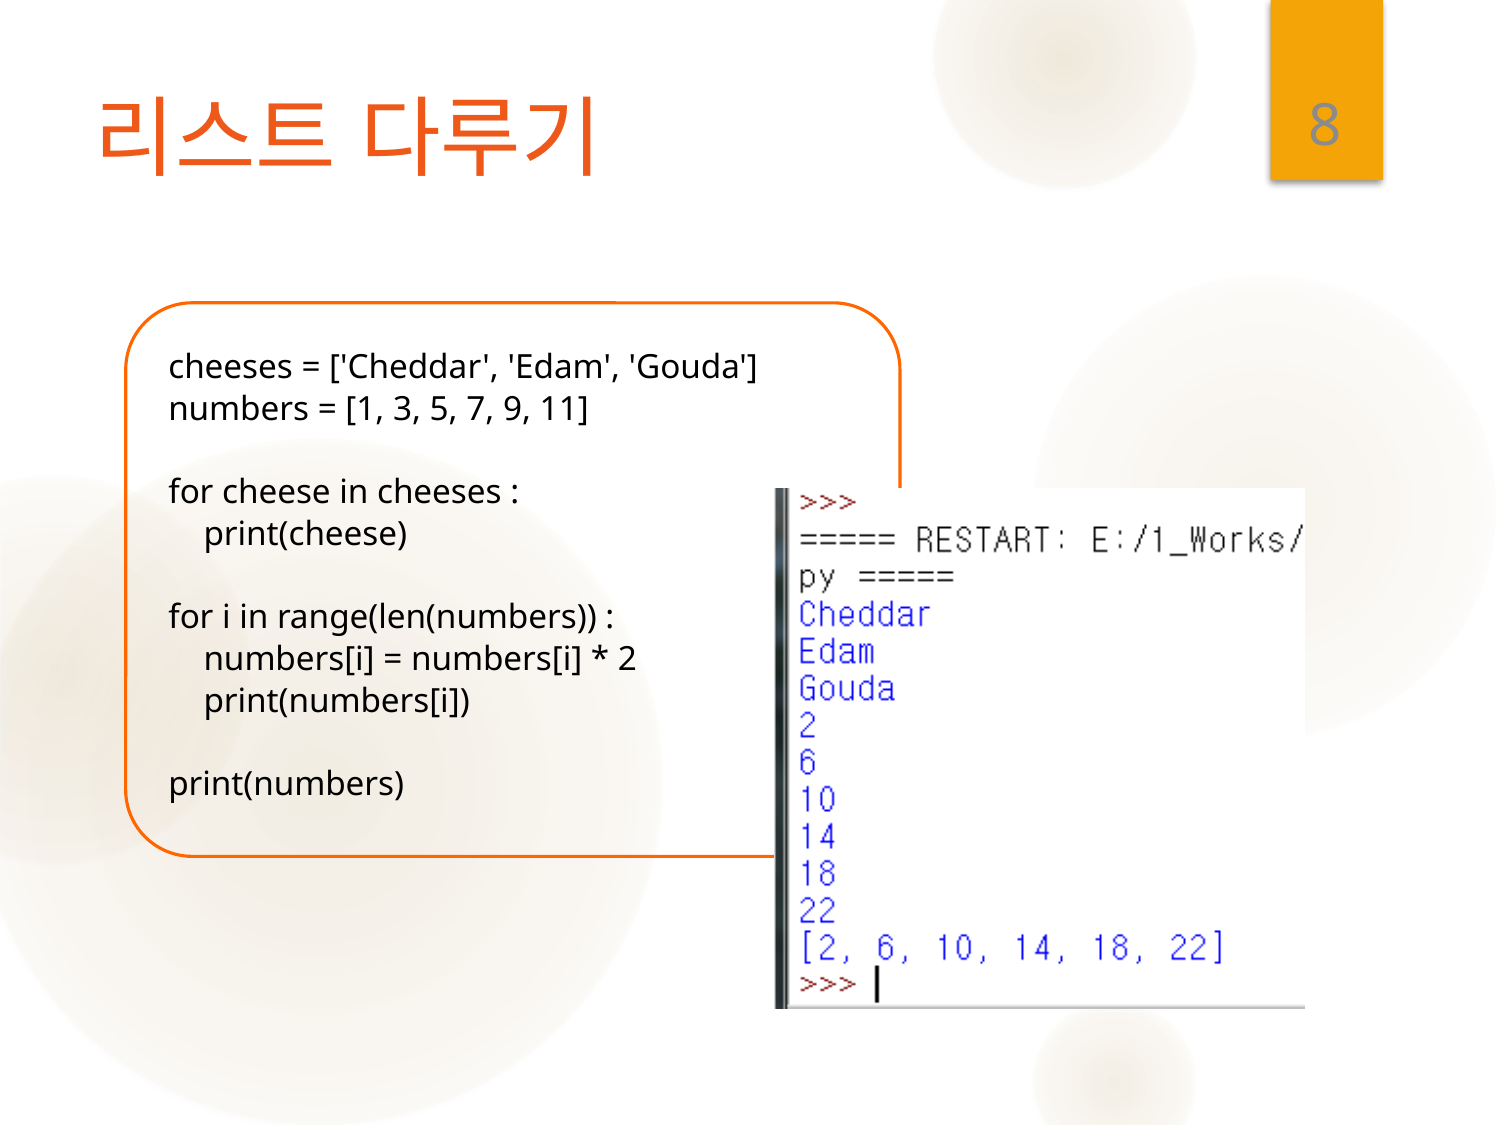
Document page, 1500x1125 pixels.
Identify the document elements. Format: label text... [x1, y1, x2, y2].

text_box [125, 302, 900, 844]
slide_number 8 [1273, 48, 1378, 175]
title 리스트 다루기 [79, 74, 1237, 304]
text_box [168, 852, 768, 857]
text_box cheeses = ['Cheddar', 'Edam', 'Gouda'] numbers = [1, 3, 5, 7, 9, 11] for cheese in cheeses : print(cheese) for i in range(len(numbers)) : numbers[i] = numbers[i] * 2 print(numbers[i]) print(numbers) [153, 336, 838, 852]
picture [774, 488, 1305, 1009]
